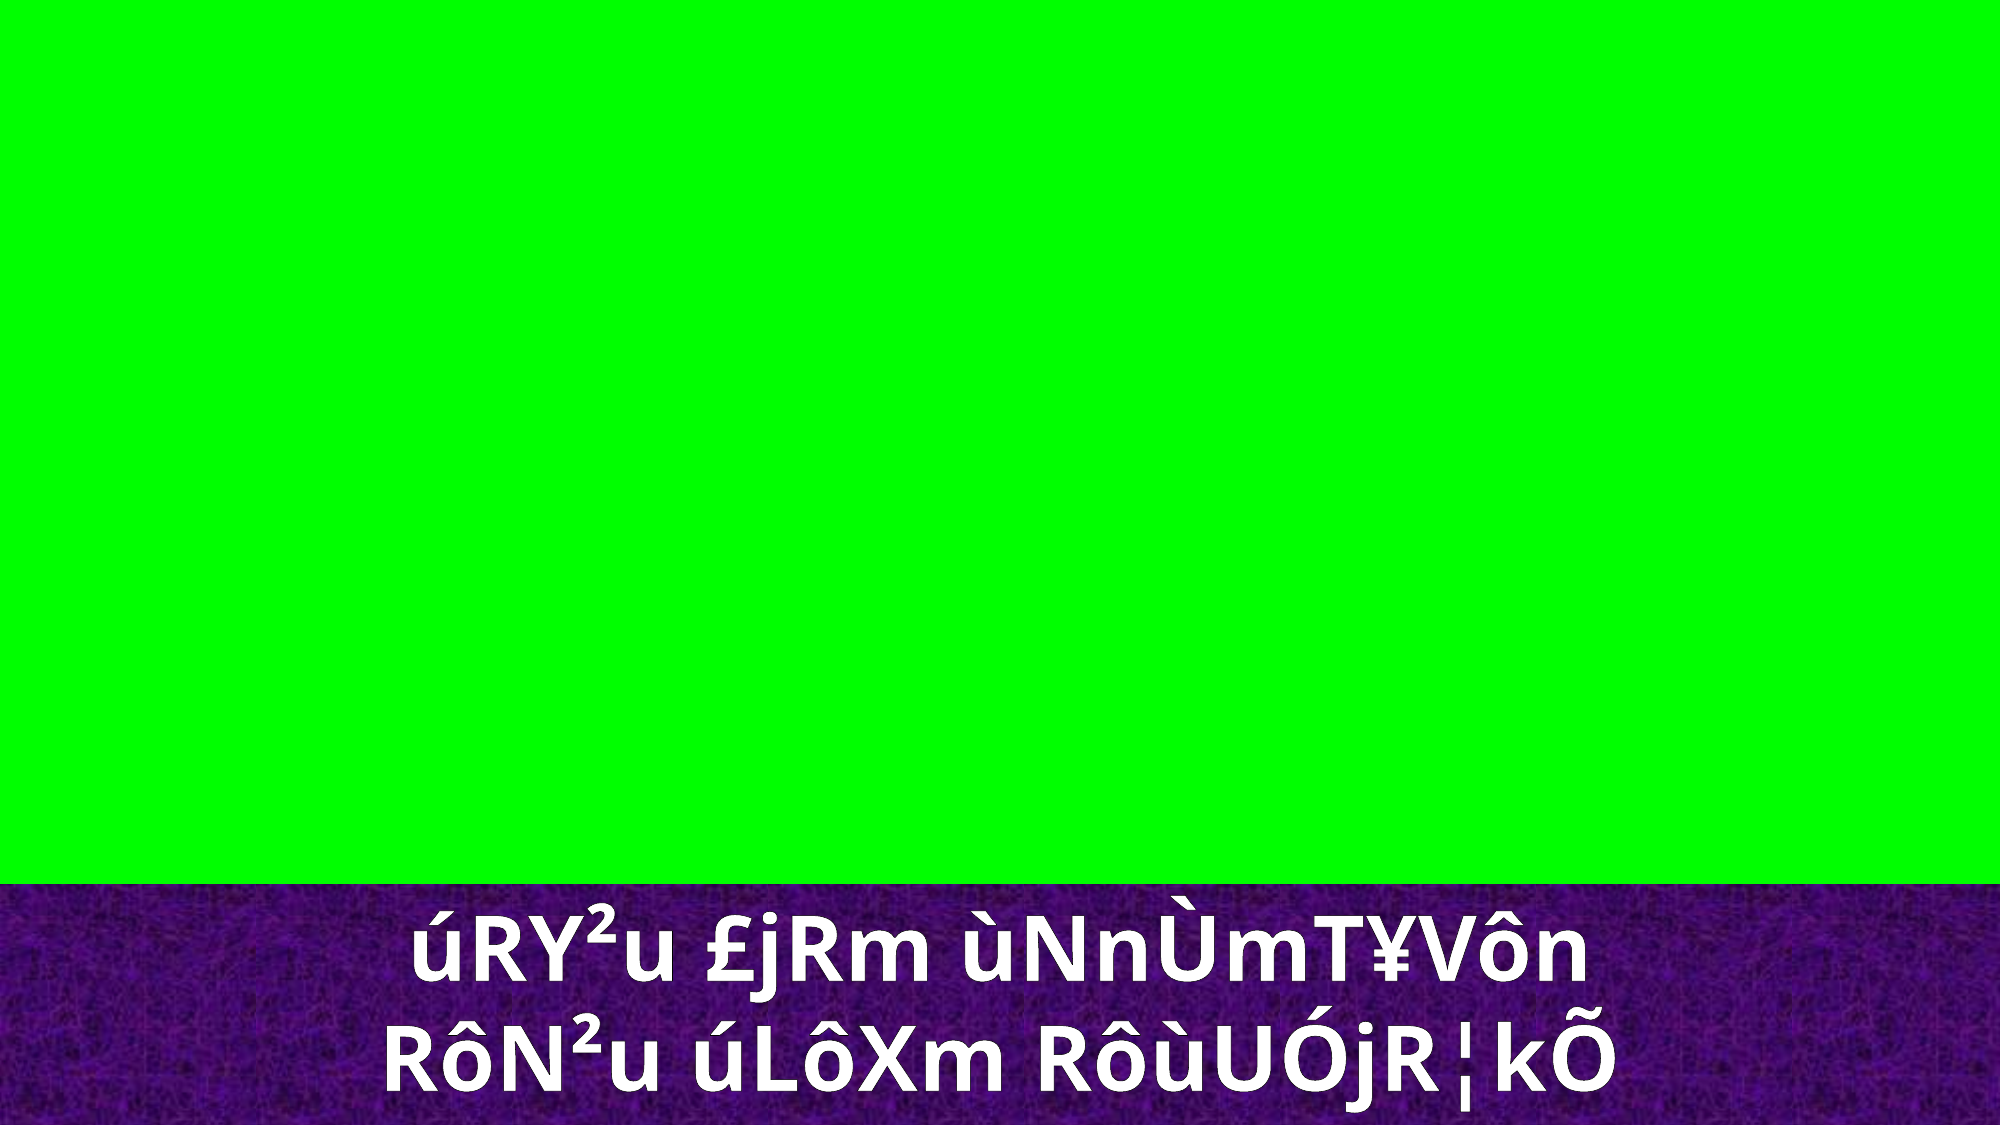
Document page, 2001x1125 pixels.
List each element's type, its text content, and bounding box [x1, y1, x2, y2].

text_box [0, 884, 2000, 1125]
text_box úRY²u £jRm ùNnÙmT¥Vôn RôN²u úLôXm RôùUÓjR¦kÕ [271, 882, 1729, 1117]
